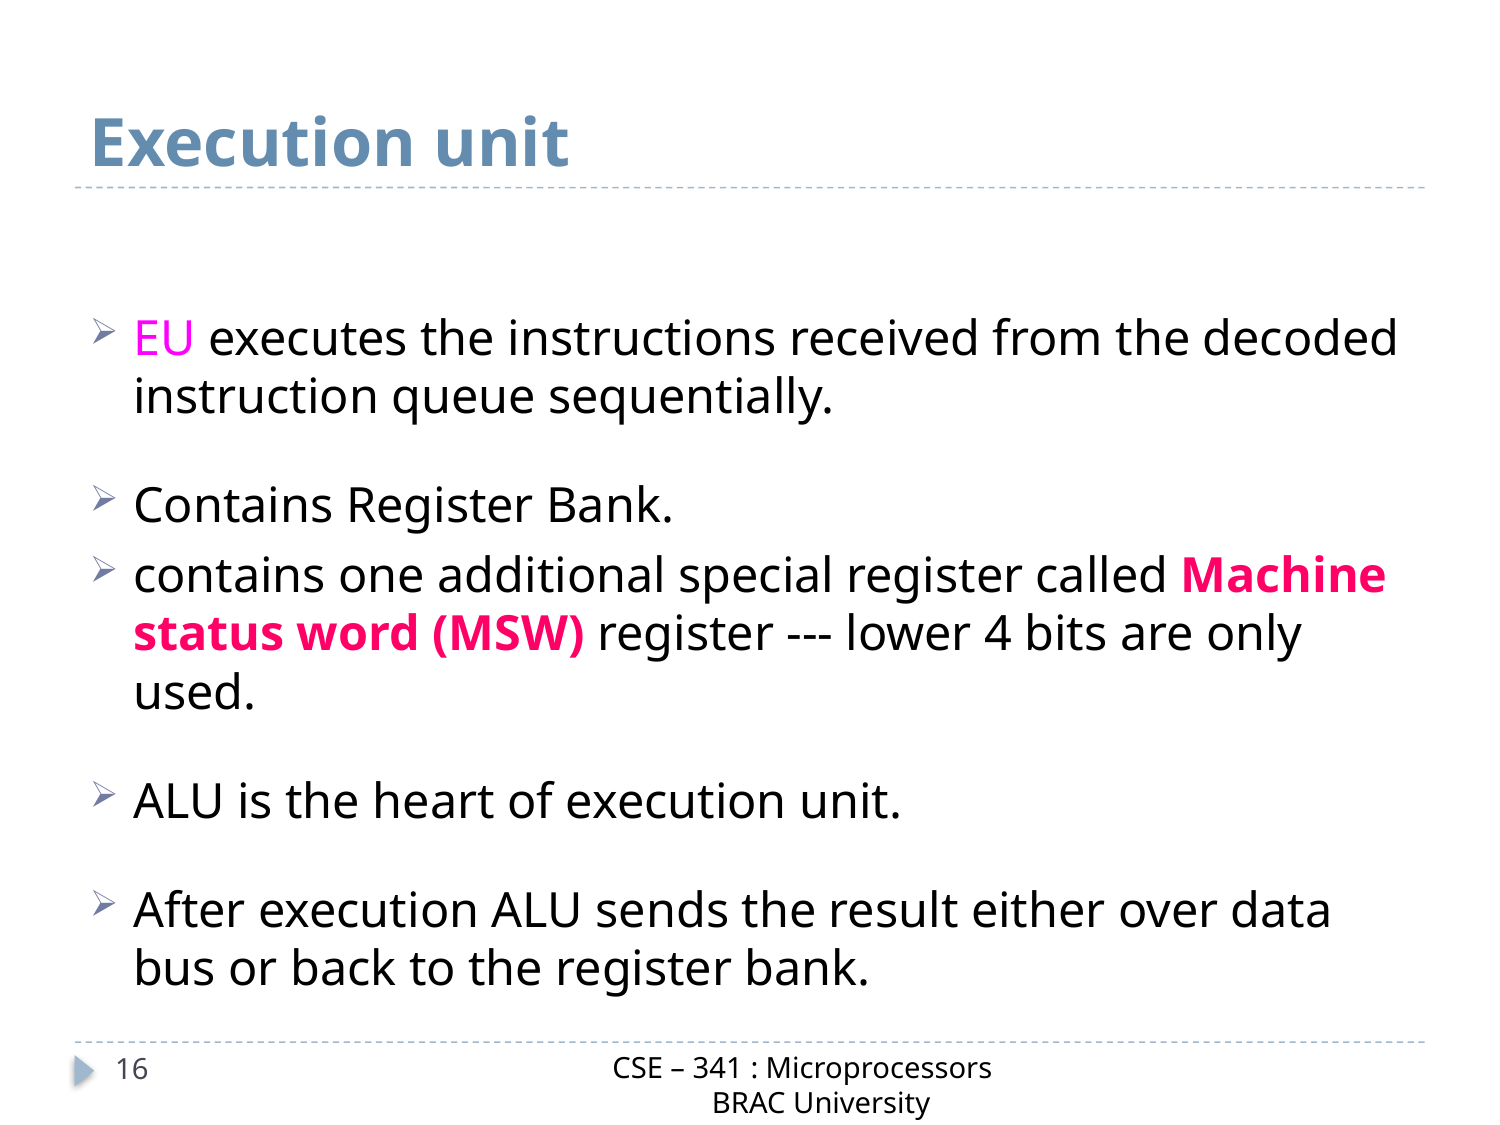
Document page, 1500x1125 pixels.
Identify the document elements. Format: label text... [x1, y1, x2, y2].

footer CSE – 341 : Microprocessors BRAC University [300, 1042, 1313, 1103]
list EU executes the instructions received from the decoded instruction queue sequentially. Contains Register Bank. contains one additional special register called Machine status word (MSW) register --- lower 4 bits are only used. ALU is the heart of execution unit. After execution ALU sends the result either over data bus or back to the register bank. [75, 200, 1425, 1010]
slide_number 16 [100, 1042, 300, 1103]
title Execution unit [75, 24, 1425, 188]
